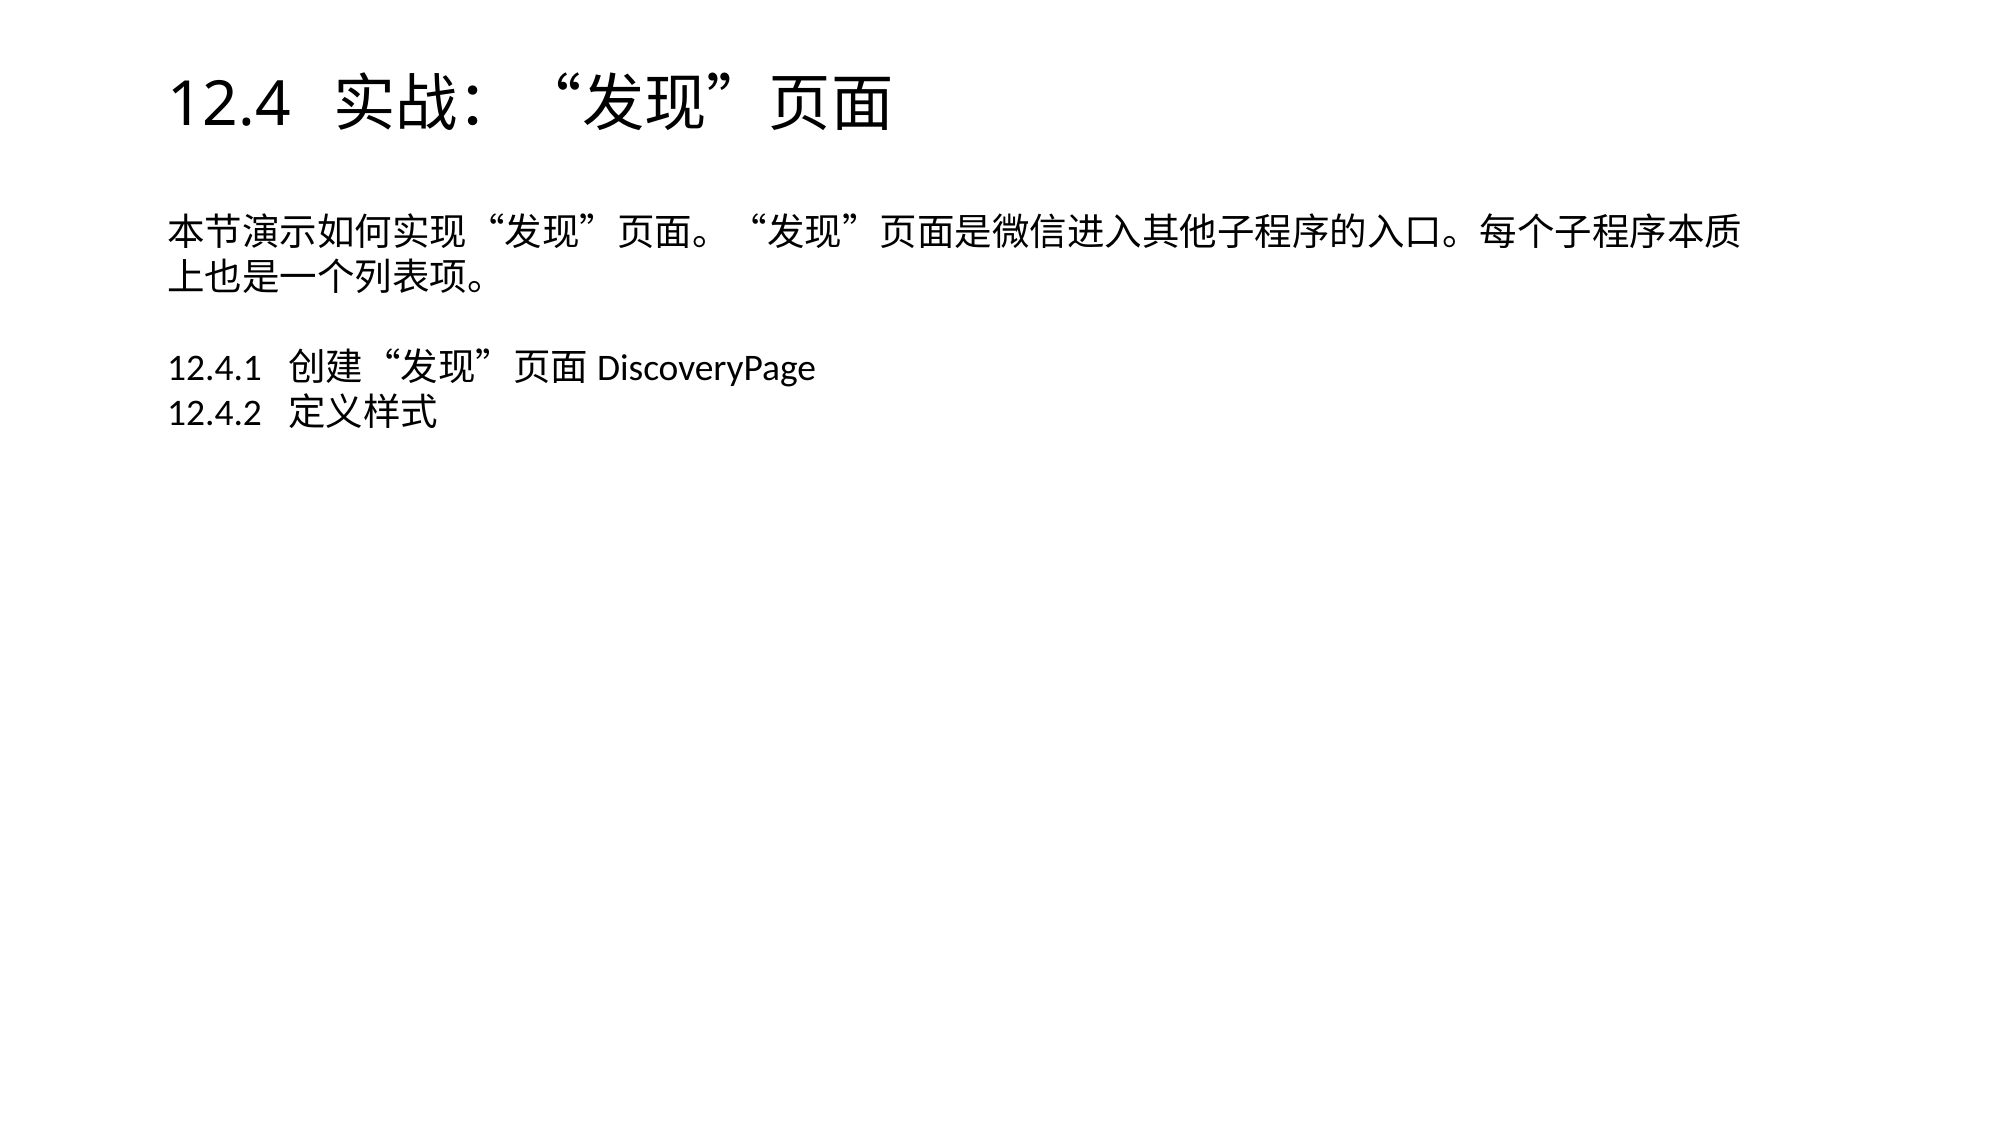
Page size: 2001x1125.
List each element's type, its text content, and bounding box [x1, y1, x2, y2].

title 12.4 实战：“发现”页面 [152, 0, 1878, 147]
text_box 本节演示如何实现“发现”页面。“发现”页面是微信进入其他子程序的入口。每个子程序本质上也是一个列表项。 12.4.1 创建“发现”页面DiscoveryPage 12.4.2 定义样式 [152, 201, 1768, 486]
